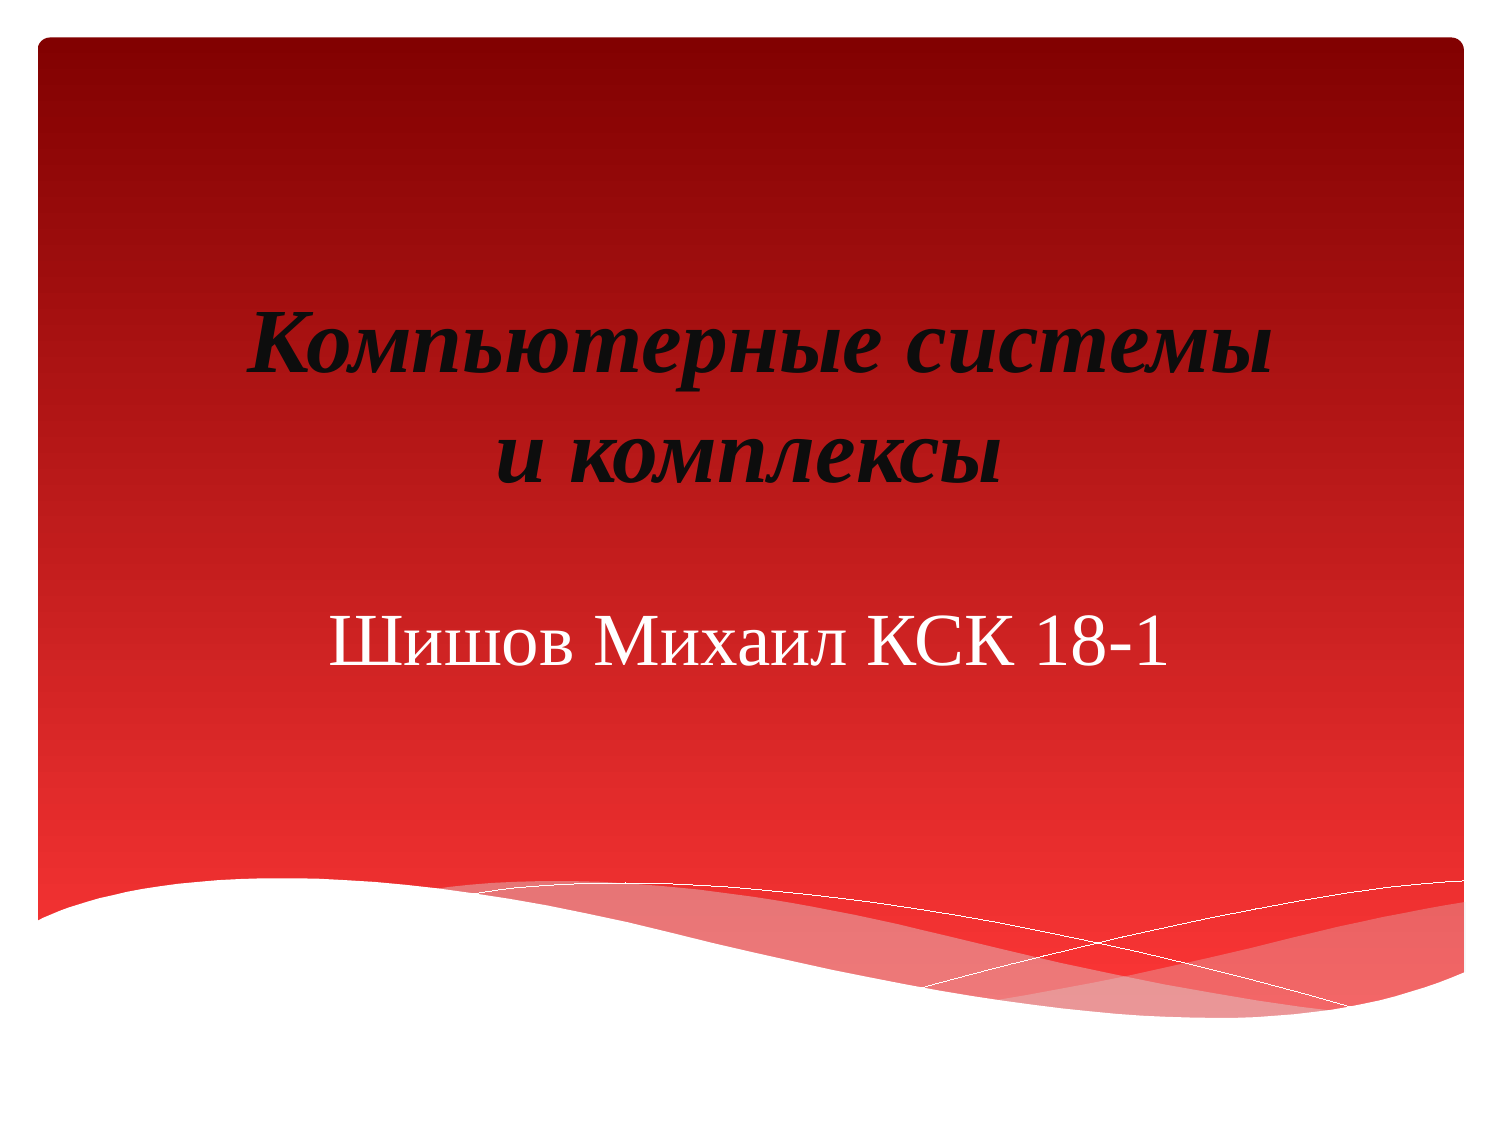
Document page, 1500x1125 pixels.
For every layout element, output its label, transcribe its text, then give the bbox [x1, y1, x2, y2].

subtitle Шишов Михаил КСК 18-1 [225, 583, 1275, 825]
title Компьютерные системы и комплексы [123, 267, 1399, 509]
